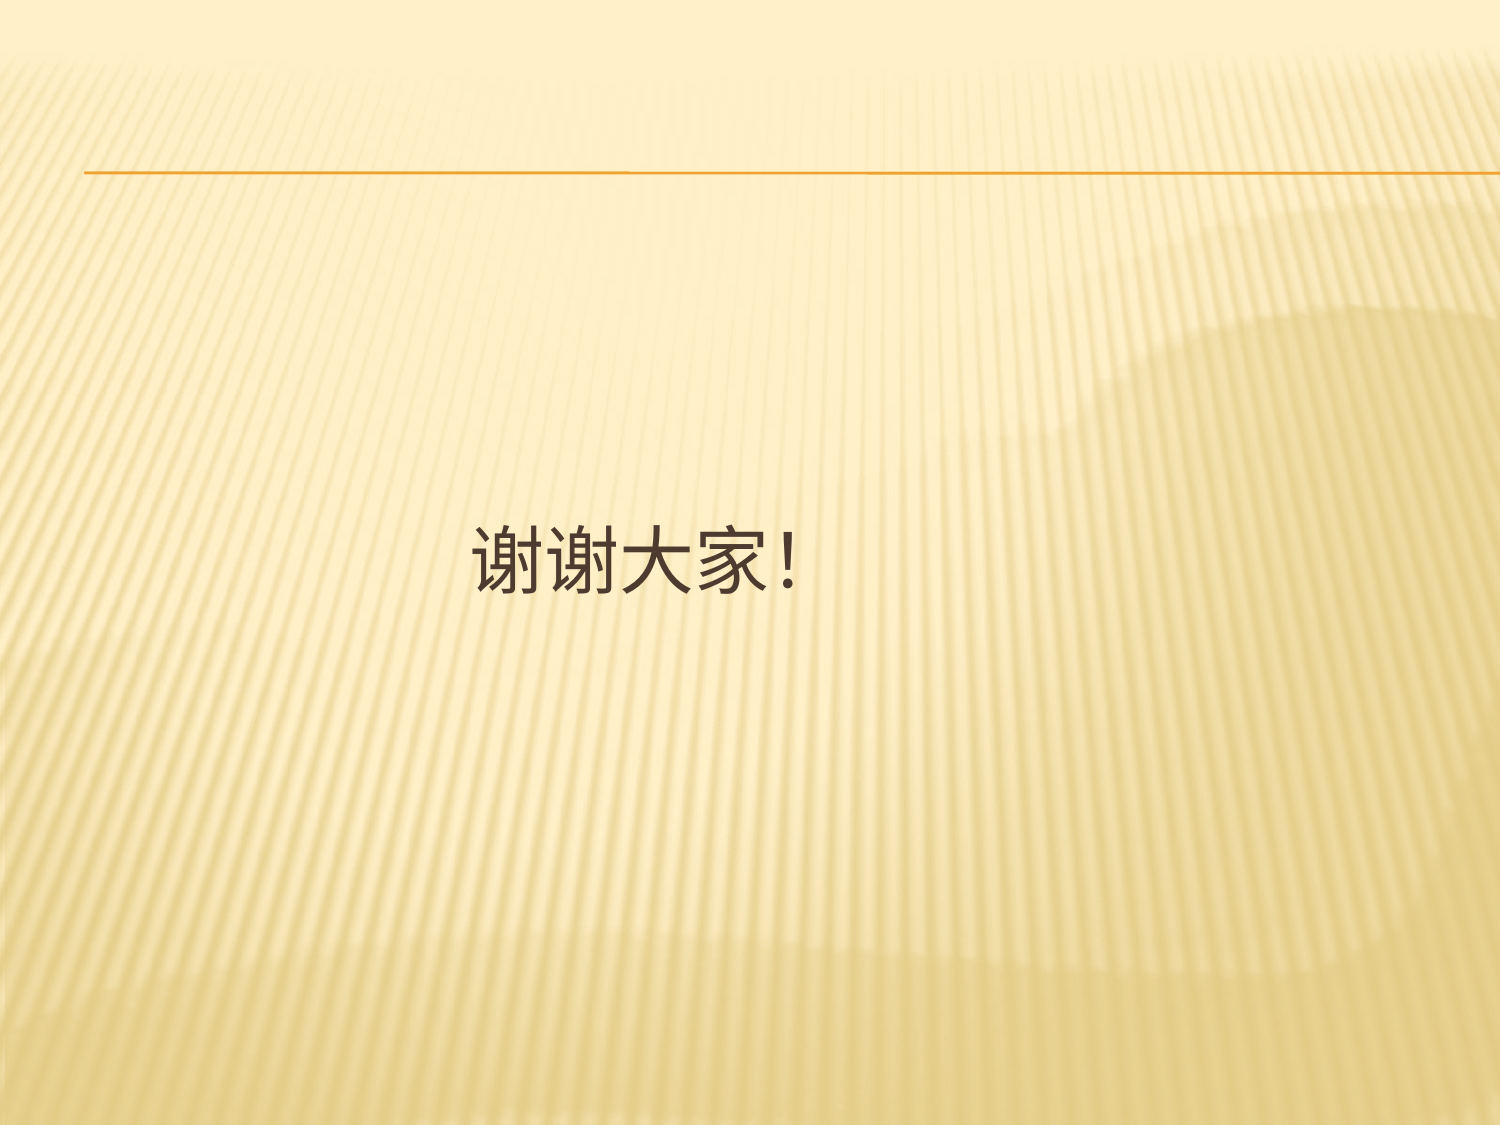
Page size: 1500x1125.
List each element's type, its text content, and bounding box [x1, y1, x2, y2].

title 谢谢大家！ [454, 456, 998, 662]
